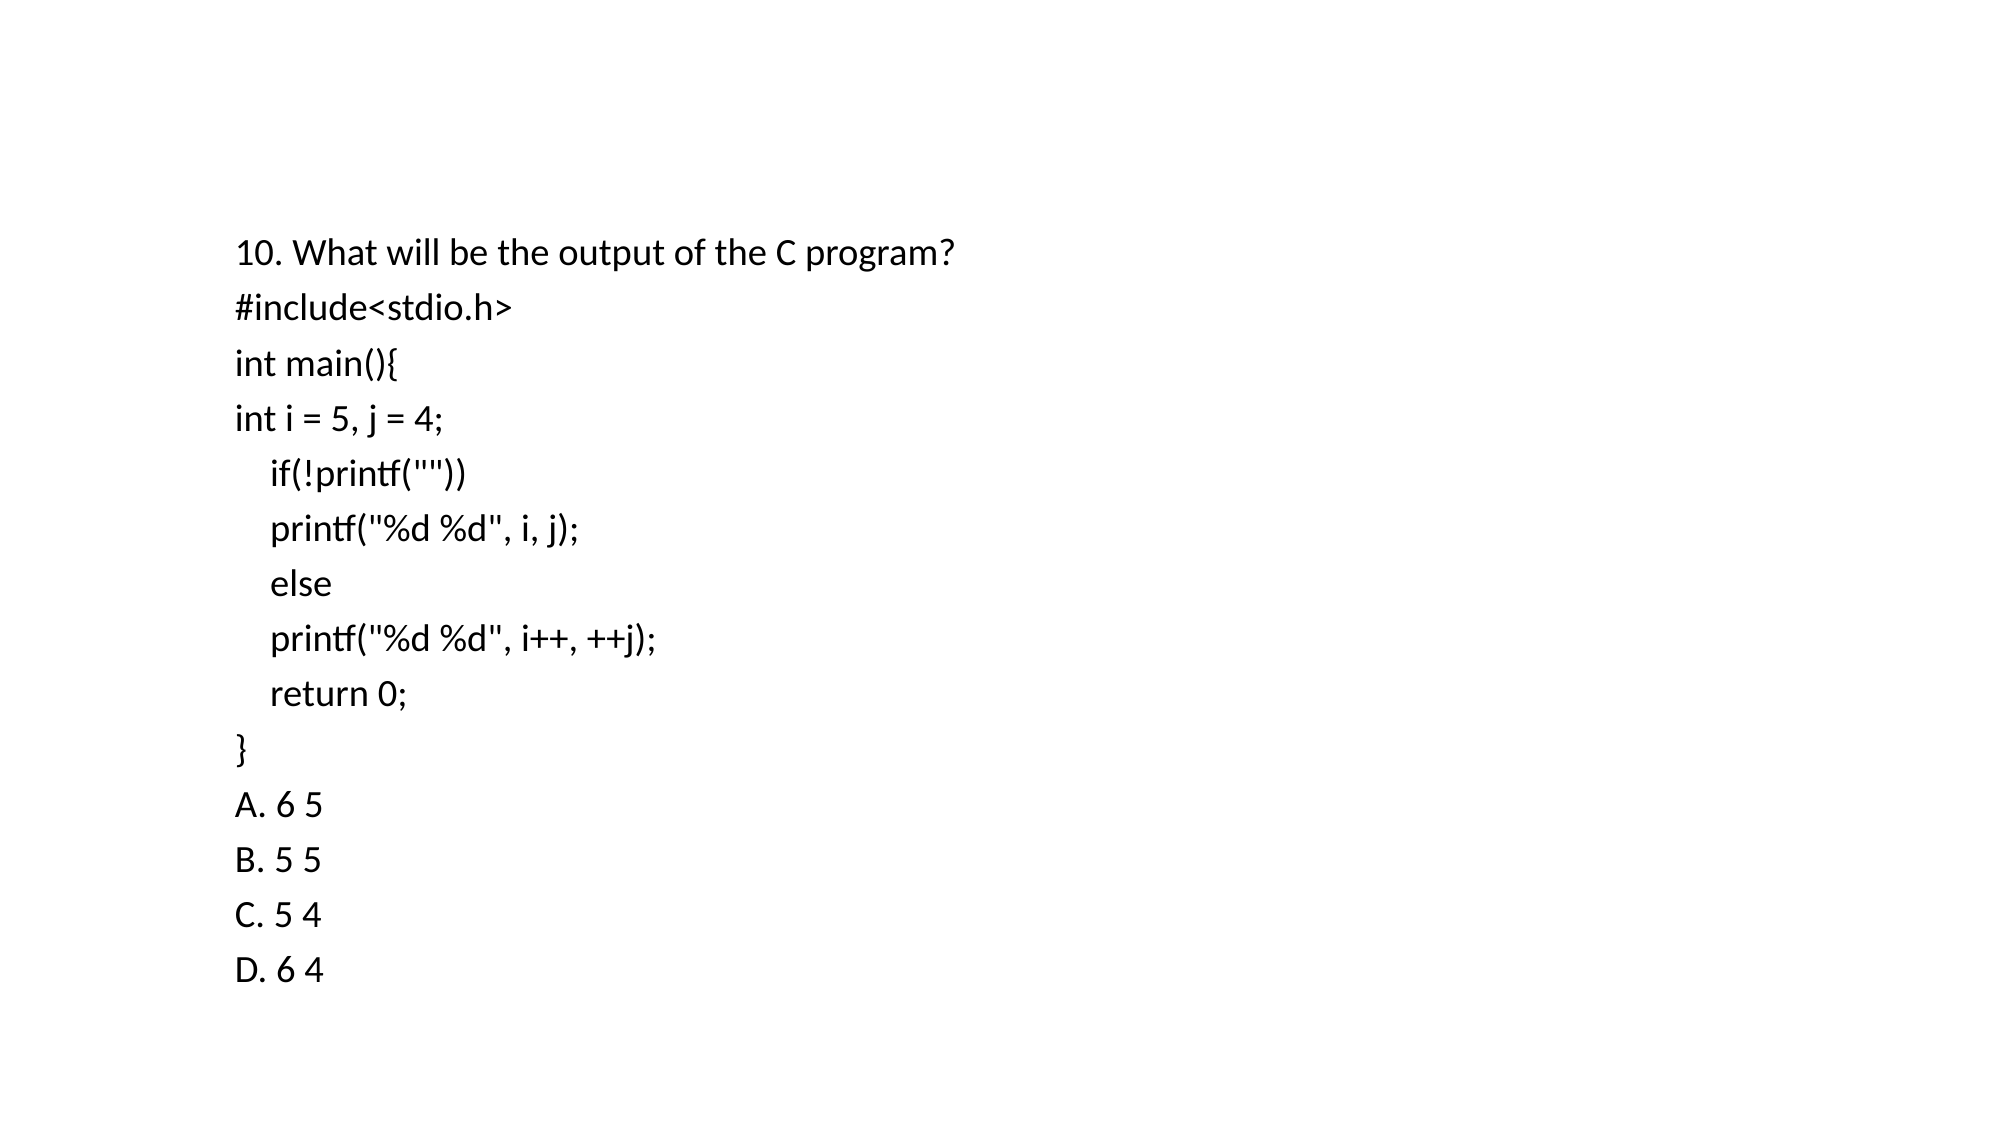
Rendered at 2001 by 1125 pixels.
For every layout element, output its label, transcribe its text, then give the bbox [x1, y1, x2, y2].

list 10. What will be the output of the C program? #include<stdio.h> int main(){ int i = 5, j = 4; if(!printf("")) printf("%d %d", i, j); else printf("%d %d", i++, ++j); return 0; } A. 6 5 B. 5 5 C. 5 4 D. 6 4 [219, 224, 1810, 1005]
